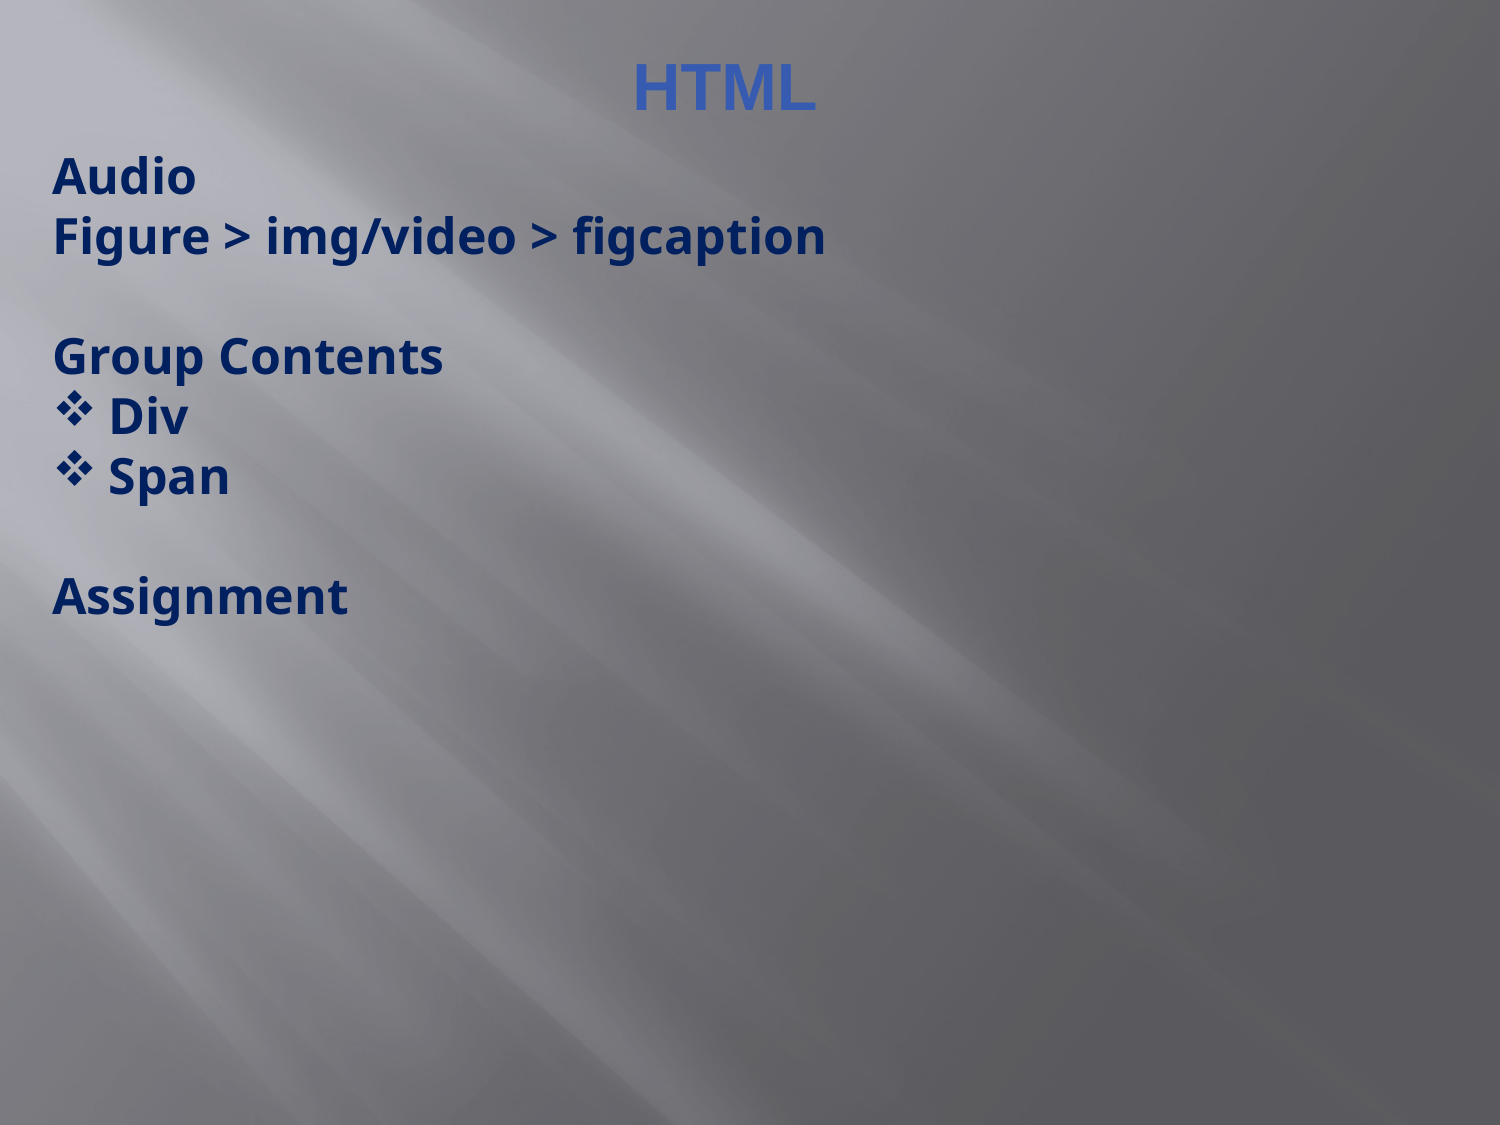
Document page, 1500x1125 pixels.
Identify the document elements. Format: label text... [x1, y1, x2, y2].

text_box Audio Figure > img/video > figcaption Group Contents Div Span Assignment [37, 137, 1463, 633]
text_box HTML [37, 37, 1463, 125]
